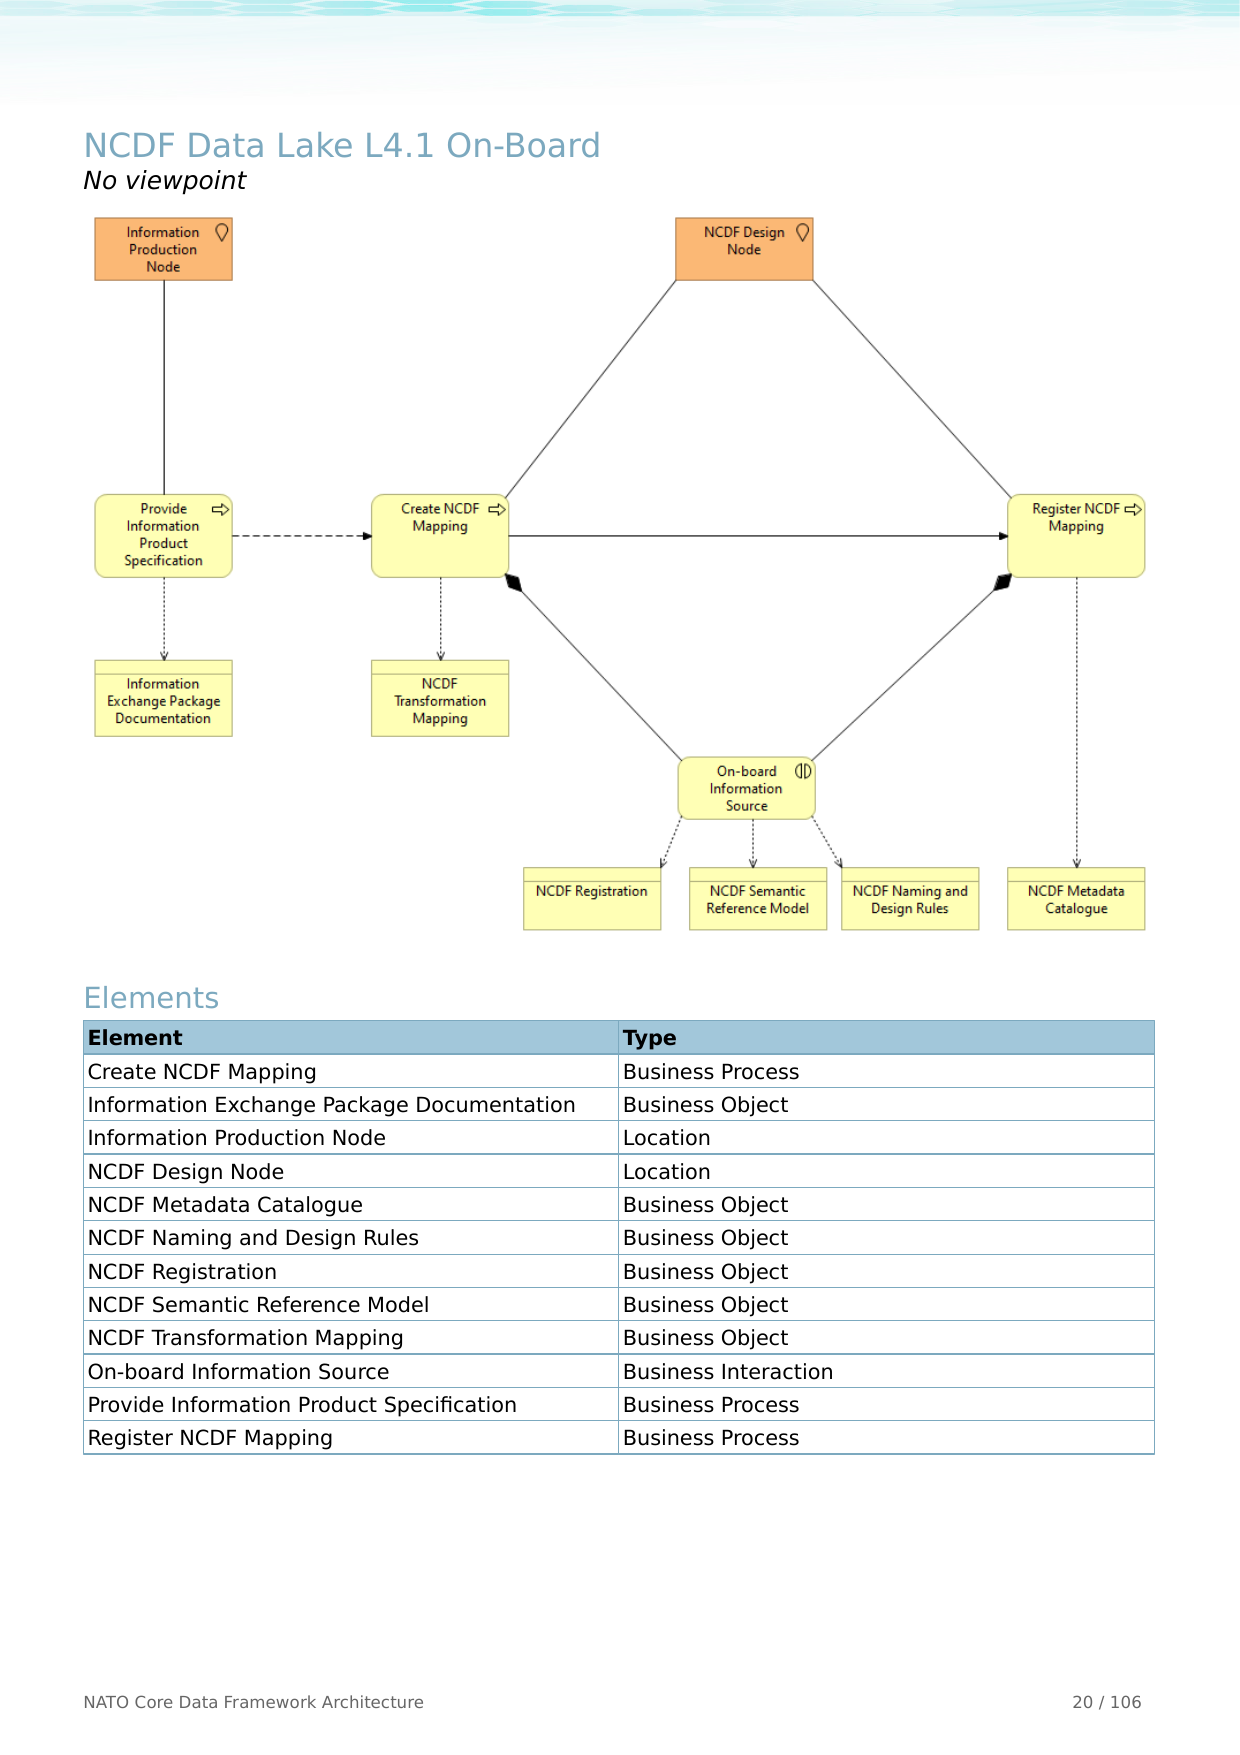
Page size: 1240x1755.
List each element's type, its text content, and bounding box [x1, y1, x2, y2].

text_box Business Object [618, 1287, 1155, 1320]
text_box Create NCDF Mapping [83, 1054, 618, 1087]
text_box NCDF Data Lake L4.1 On-Board [83, 124, 1157, 164]
text_box 20 [924, 1649, 1093, 1755]
text_box Business Object [618, 1087, 1155, 1120]
text_box Business Object [618, 1187, 1155, 1220]
text_box NCDF Design Node [83, 1154, 618, 1187]
text_box Business Object [618, 1254, 1155, 1287]
text_box Information Exchange Package Documentation [83, 1087, 618, 1120]
text_box NCDF Metadata Catalogue [83, 1187, 618, 1220]
text_box Location [618, 1120, 1155, 1154]
text_box Business Object [618, 1320, 1155, 1354]
text_box Provide Information Product Specification [83, 1387, 618, 1420]
picture [0, 0, 1240, 105]
text_box Element [83, 1020, 618, 1054]
text_box Business Process [618, 1420, 1155, 1454]
text_box On-board Information Source [83, 1354, 618, 1387]
text_box / 106 [1093, 1649, 1157, 1755]
text_box NCDF Transformation Mapping [83, 1320, 618, 1354]
text_box NCDF Registration [83, 1254, 618, 1287]
text_box Business Interaction [618, 1354, 1155, 1387]
text_box Elements [83, 949, 1155, 1015]
text_box NATO Core Data Framework Architecture [83, 1649, 924, 1755]
text_box Location [618, 1154, 1155, 1187]
text_box NCDF Semantic Reference Model [83, 1287, 618, 1320]
text_box Information Production Node [83, 1120, 618, 1154]
text_box No viewpoint [83, 164, 1157, 196]
text_box Register NCDF Mapping [83, 1420, 618, 1454]
text_box Business Process [618, 1387, 1155, 1420]
text_box Business Process [618, 1054, 1155, 1087]
text_box NCDF Naming and Design Rules [83, 1220, 618, 1254]
text_box Type [618, 1020, 1155, 1054]
text_box Business Object [618, 1220, 1155, 1254]
picture [83, 206, 1157, 942]
